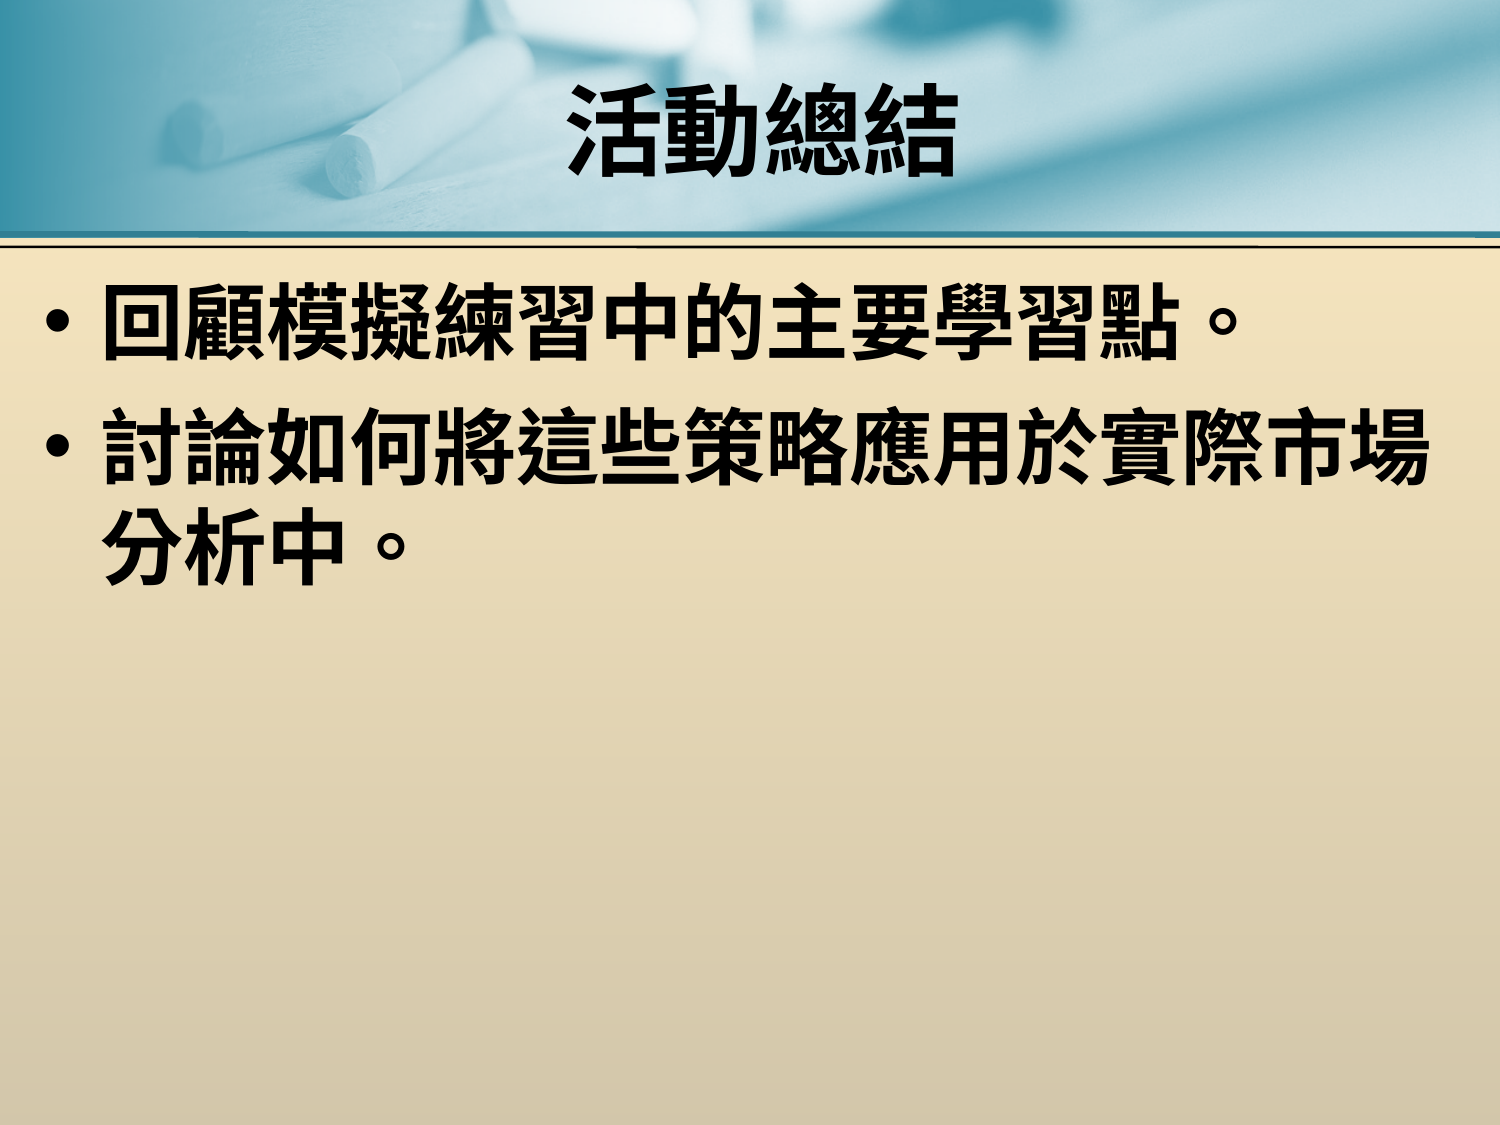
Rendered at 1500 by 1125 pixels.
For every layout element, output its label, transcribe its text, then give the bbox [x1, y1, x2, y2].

list 回顧模擬練習中的主要學習點。 討論如何將這些策略應用於實際市場分析中。 [29, 262, 1481, 1103]
title 活動總結 [45, 24, 1481, 233]
